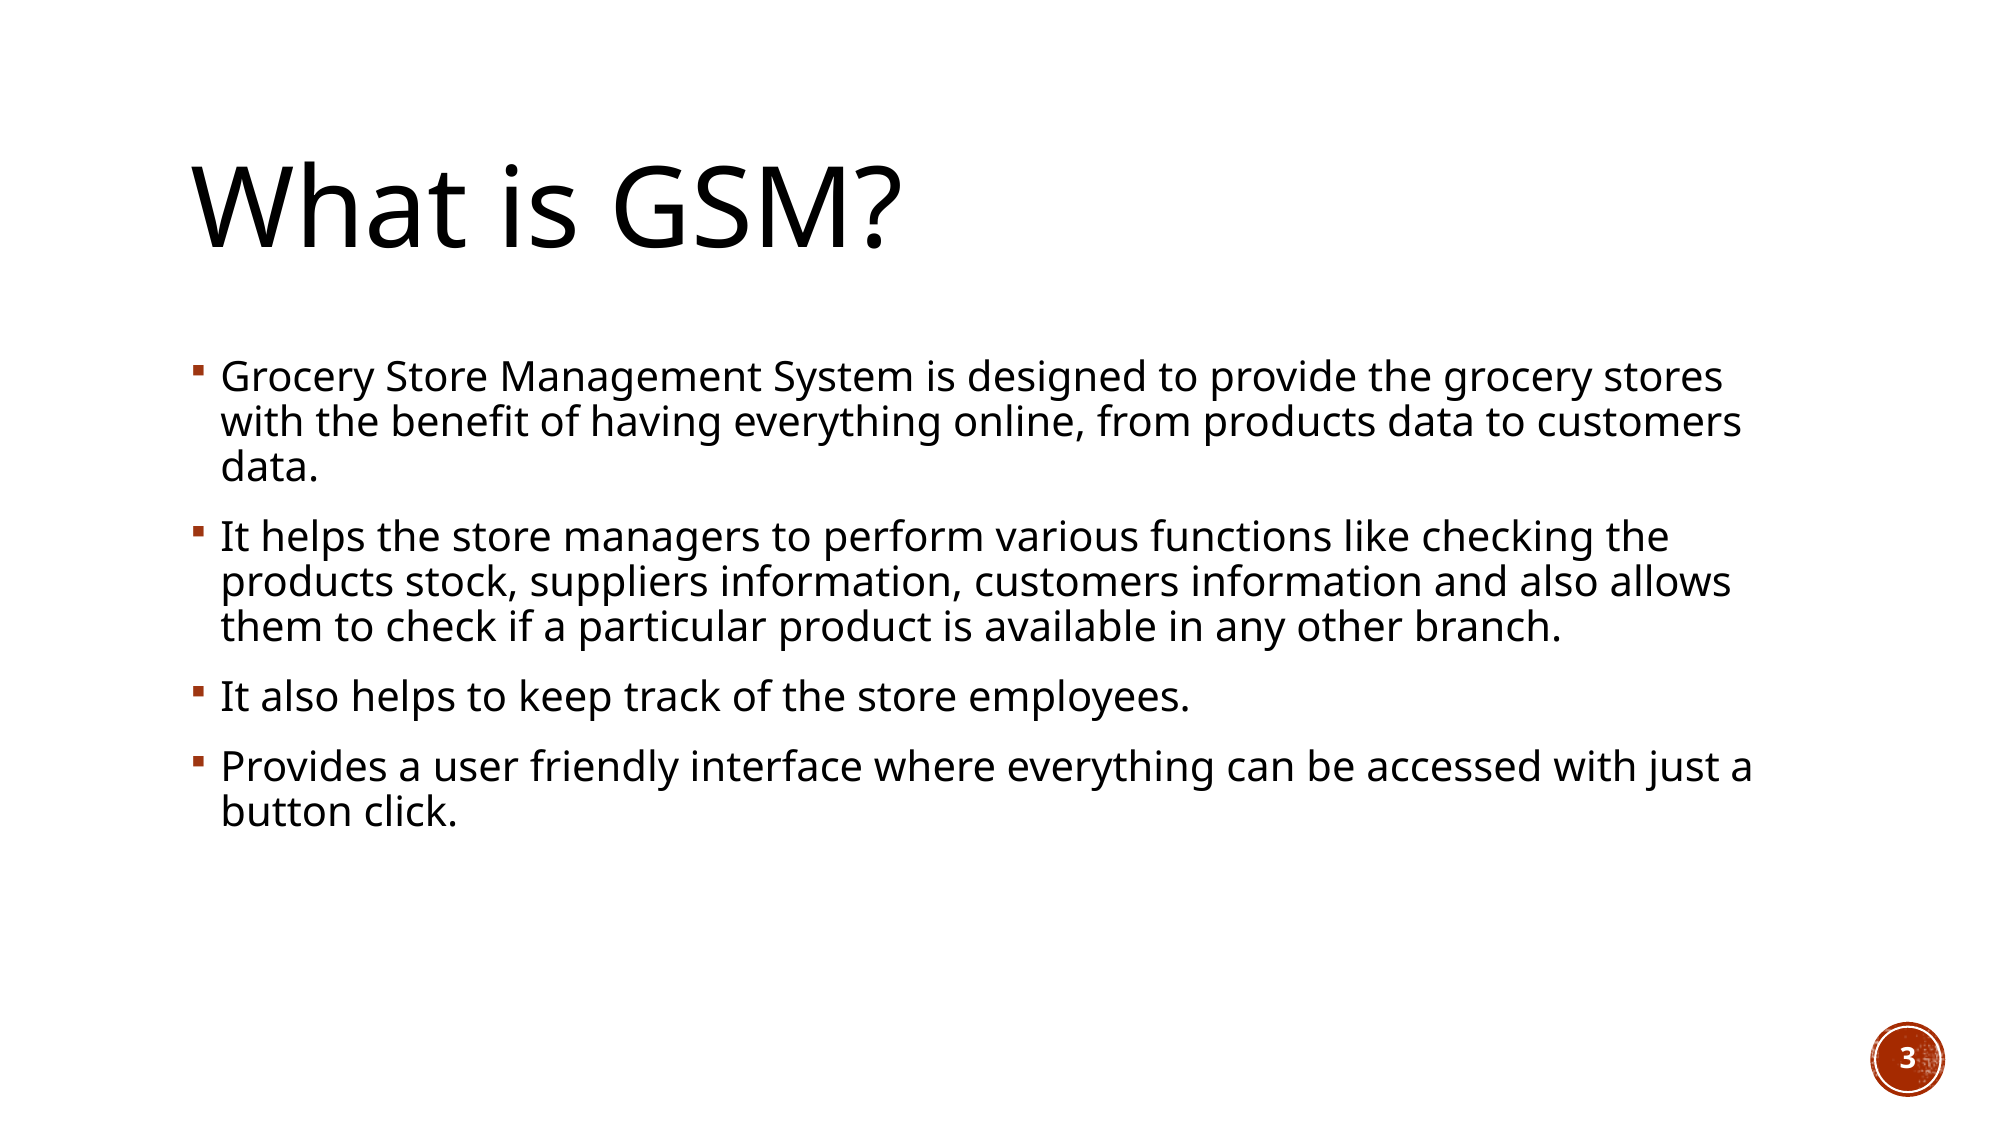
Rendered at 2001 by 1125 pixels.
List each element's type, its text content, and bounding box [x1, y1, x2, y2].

title What is GSM? [175, 79, 1826, 344]
slide_number 3 [1855, 1028, 1961, 1089]
list Grocery Store Management System is designed to provide the grocery stores with the benefit of having everything online, from products data to customers data. It helps the store managers to perform various functions like checking the products stock, suppliers information, customers information and also allows them to check if a particular product is available in any other branch. It also helps to keep track of the store employees. Provides a user friendly interface where everything can be accessed with just a button click. [175, 348, 1826, 1013]
